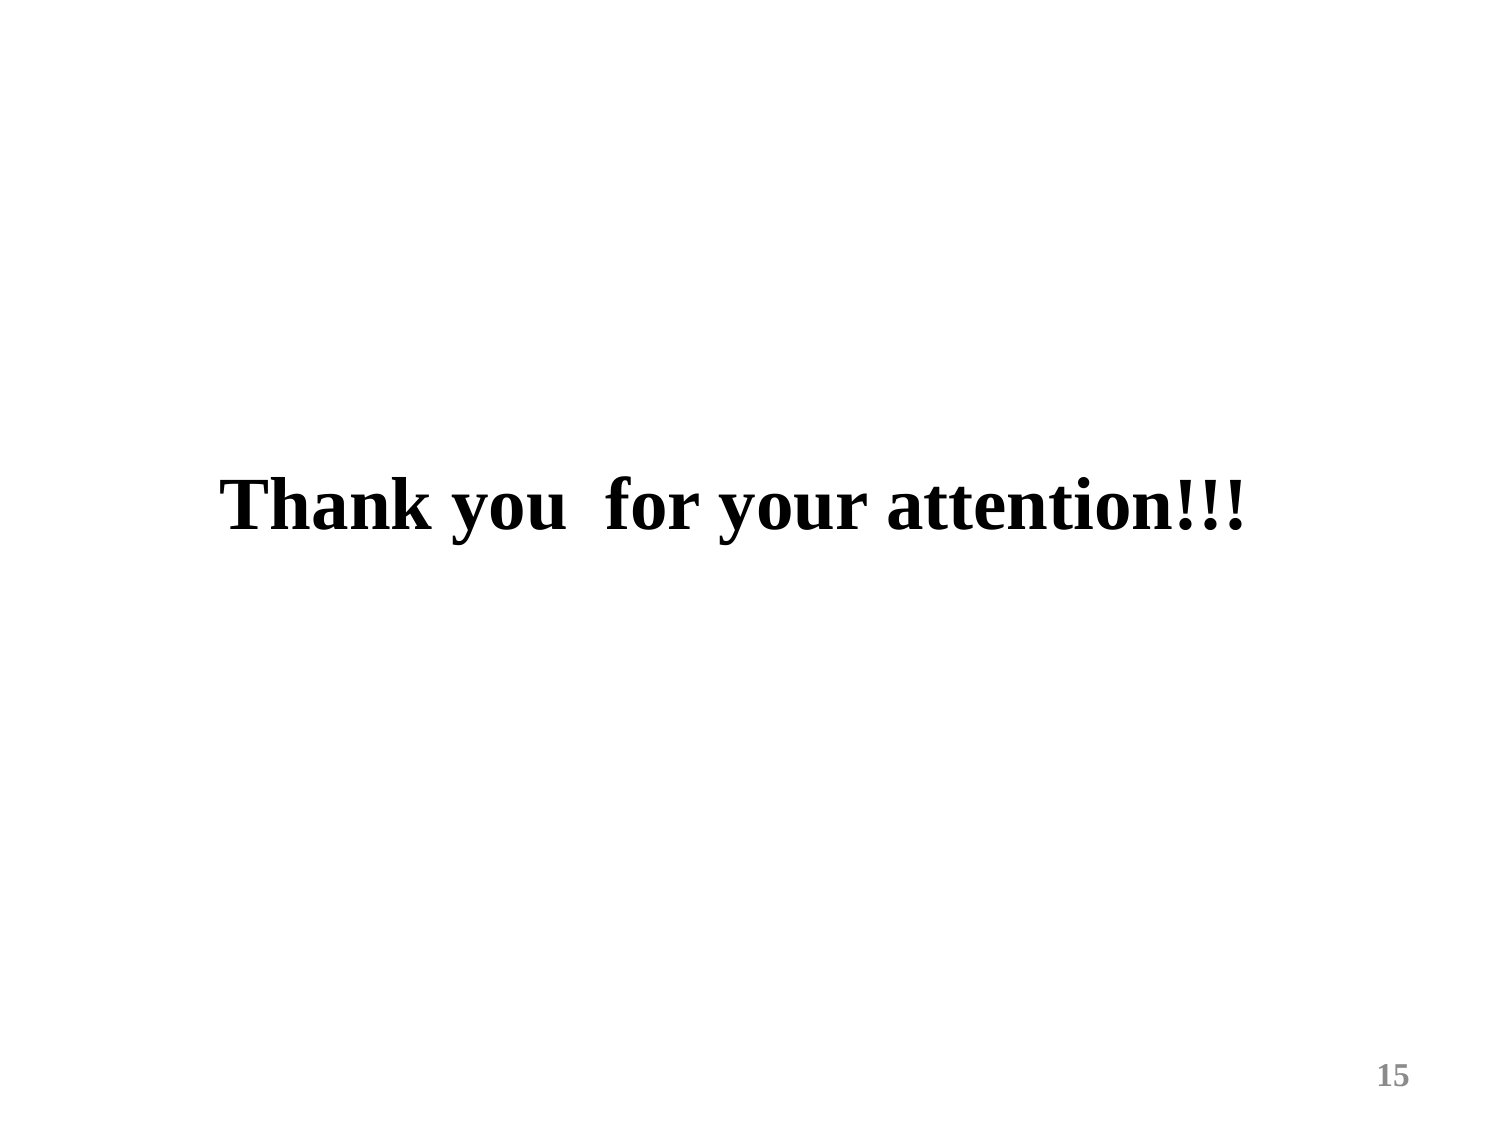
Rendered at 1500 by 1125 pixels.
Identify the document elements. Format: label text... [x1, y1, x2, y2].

text_box Thank you for your attention!!! [200, 446, 1288, 552]
slide_number 15 [1074, 1042, 1425, 1103]
